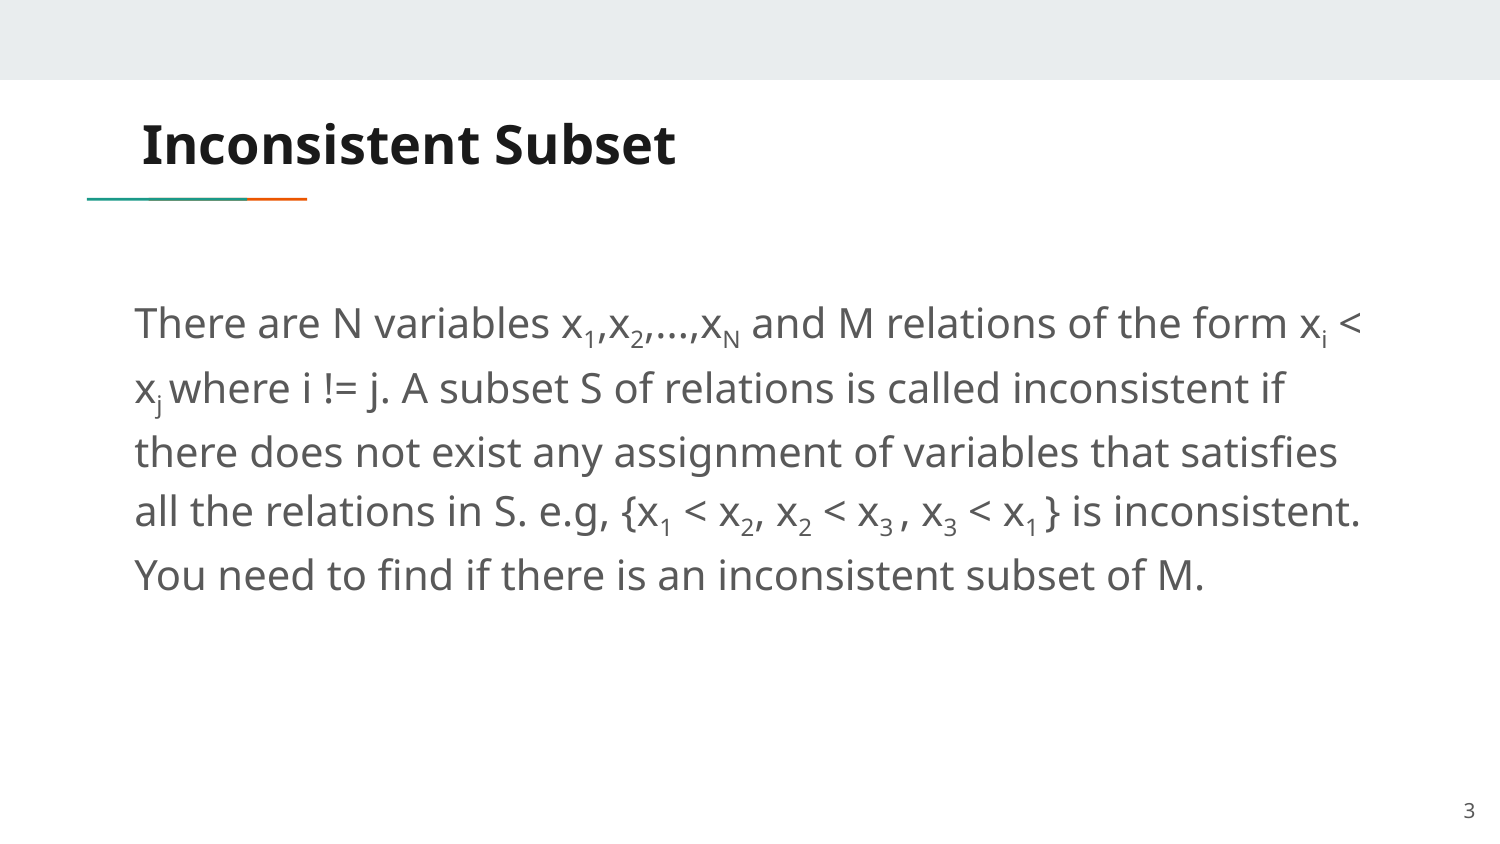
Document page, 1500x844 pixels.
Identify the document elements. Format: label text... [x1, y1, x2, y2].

title Inconsistent Subset [127, 94, 1389, 183]
slide_number ‹#› [1400, 779, 1491, 844]
list There are N variables x1,x2,...,xN and M relations of the form xi < xj where i != j. A subset S of relations is called inconsistent if there does not exist any assignment of variables that satisfies all the relations in S. e.g, {x1 < x2, x2 < x3 , x3 < x1 } is inconsistent. You need to find if there is an inconsistent subset of M. [119, 273, 1381, 644]
